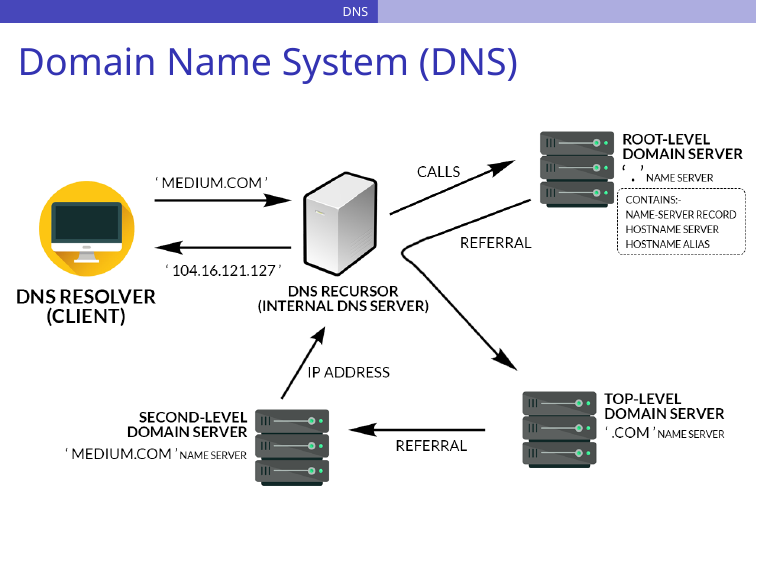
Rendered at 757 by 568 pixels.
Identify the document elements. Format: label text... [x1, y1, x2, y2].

picture [0, 108, 757, 535]
text_box Domain Name System (DNS) [15, 27, 740, 102]
text_box DNS [0, 0, 377, 23]
text_box [377, 0, 756, 23]
